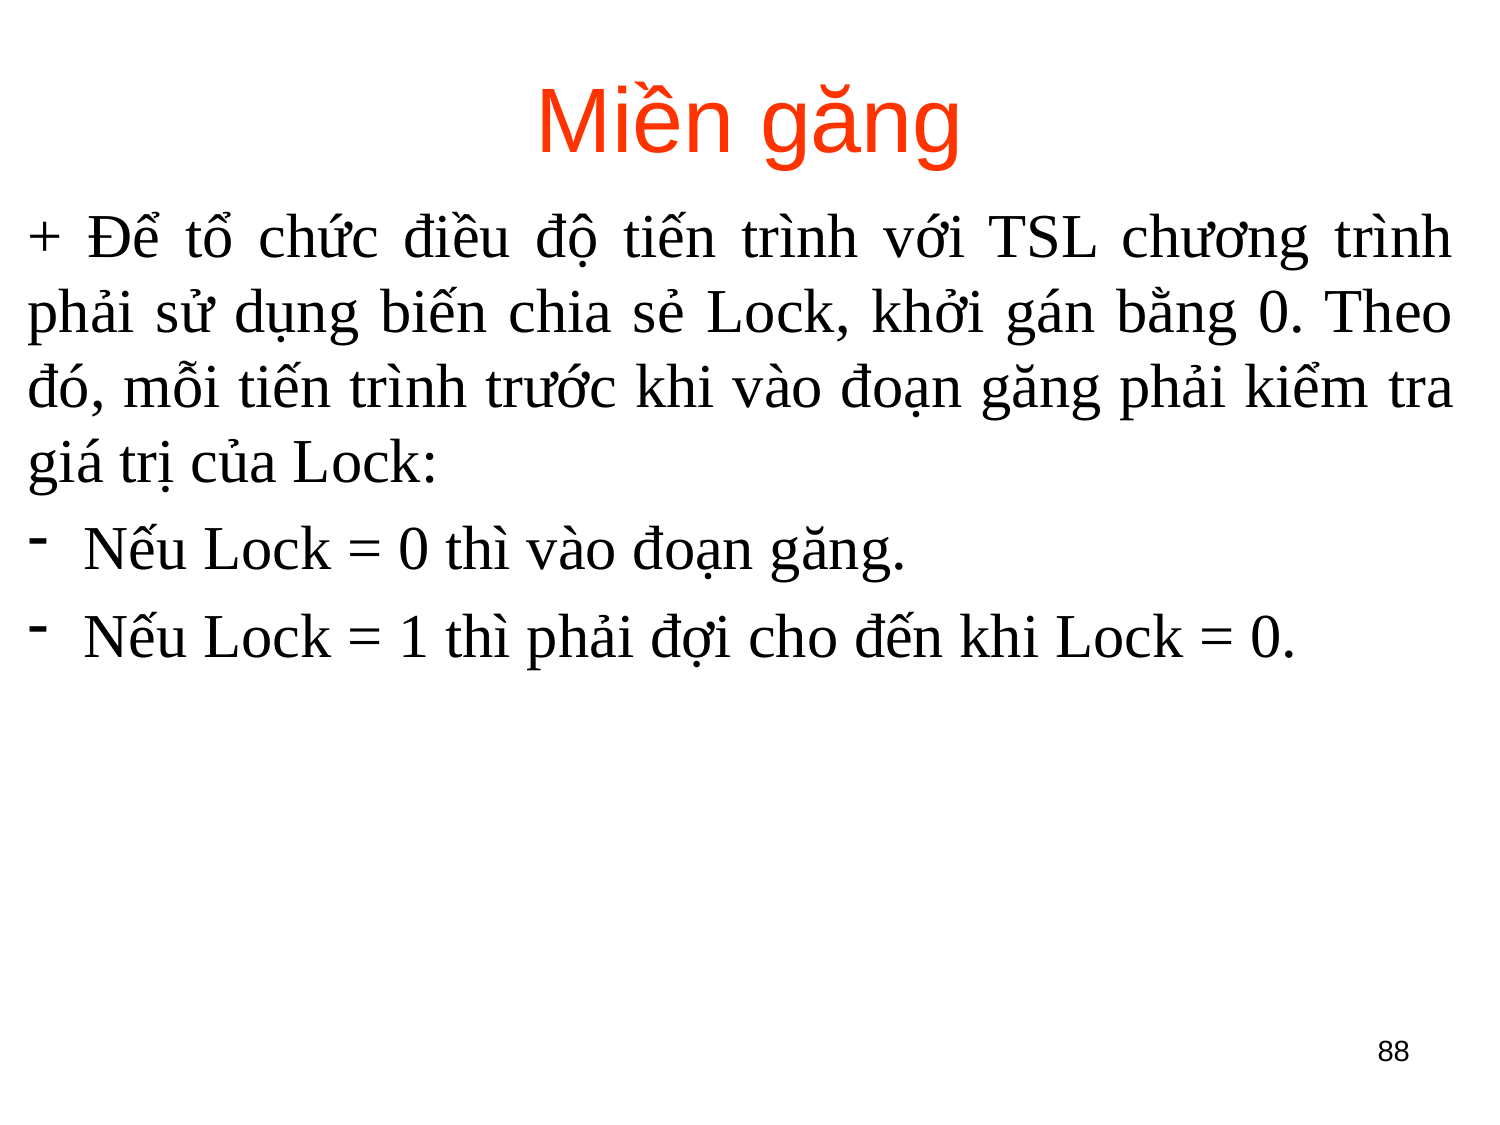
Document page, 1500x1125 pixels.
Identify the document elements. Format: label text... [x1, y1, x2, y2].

slide_number 88 [1074, 1024, 1426, 1103]
title Miền găng [74, 44, 1426, 187]
list + Để tổ chức điều độ tiến trình với TSL chương trình phải sử dụng biến chia sẻ Lock, khởi gán bằng 0. Theo đó, mỗi tiến trình trước khi vào đoạn găng phải kiểm tra giá trị của Lock: Nếu Lock = 0 thì vào đoạn găng. Nếu Lock = 1 thì phải đợi cho đến khi Lock = 0. [12, 187, 1469, 1016]
